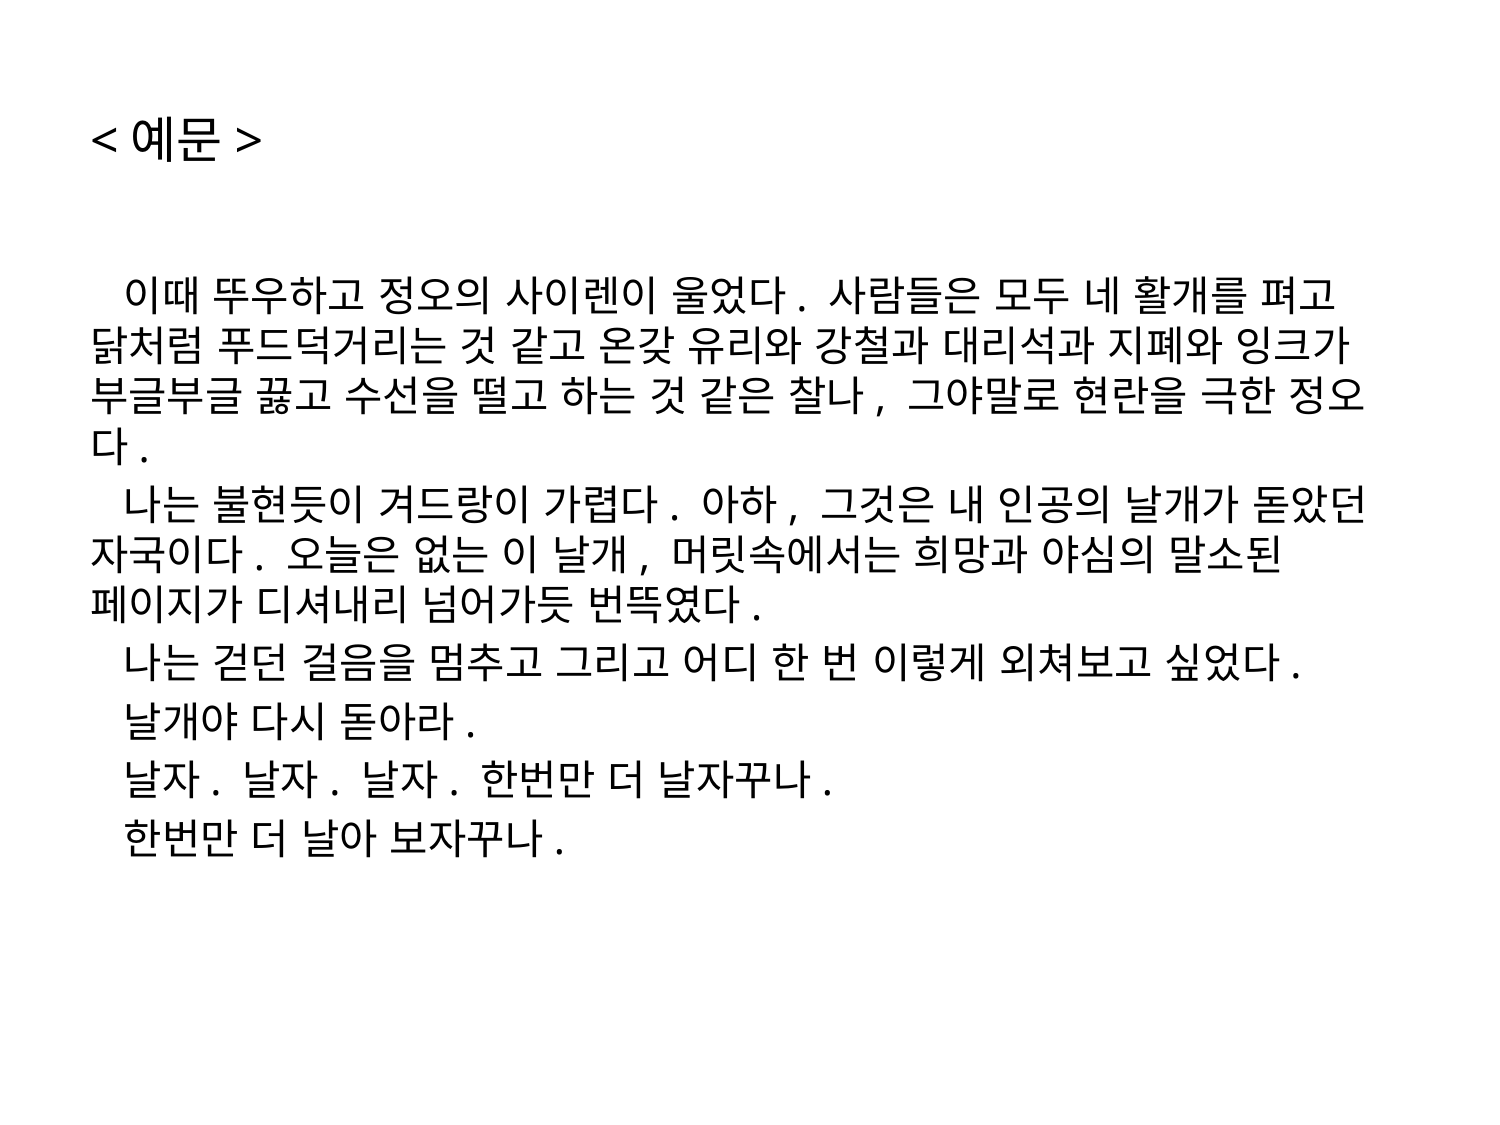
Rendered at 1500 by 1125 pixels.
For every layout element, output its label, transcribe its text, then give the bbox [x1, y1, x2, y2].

list 이때 뚜우하고 정오의 사이렌이 울었다. 사람들은 모두 네 활개를 펴고 닭처럼 푸드덕거리는 것 같고 온갖 유리와 강철과 대리석과 지폐와 잉크가 부글부글 끓고 수선을 떨고 하는 것 같은 찰나, 그야말로 현란을 극한 정오다. 나는 불현듯이 겨드랑이 가렵다. 아하, 그것은 내 인공의 날개가 돋았던 자국이다. 오늘은 없는 이 날개, 머릿속에서는 희망과 야심의 말소된 페이지가 디셔내리 넘어가듯 번뜩였다. 나는 걷던 걸음을 멈추고 그리고 어디 한 번 이렇게 외쳐보고 싶었다. 날개야 다시 돋아라. 날자. 날자. 날자. 한번만 더 날자꾸나. 한번만 더 날아 보자꾸나. [75, 262, 1425, 1005]
title <예문> [75, 45, 1425, 233]
